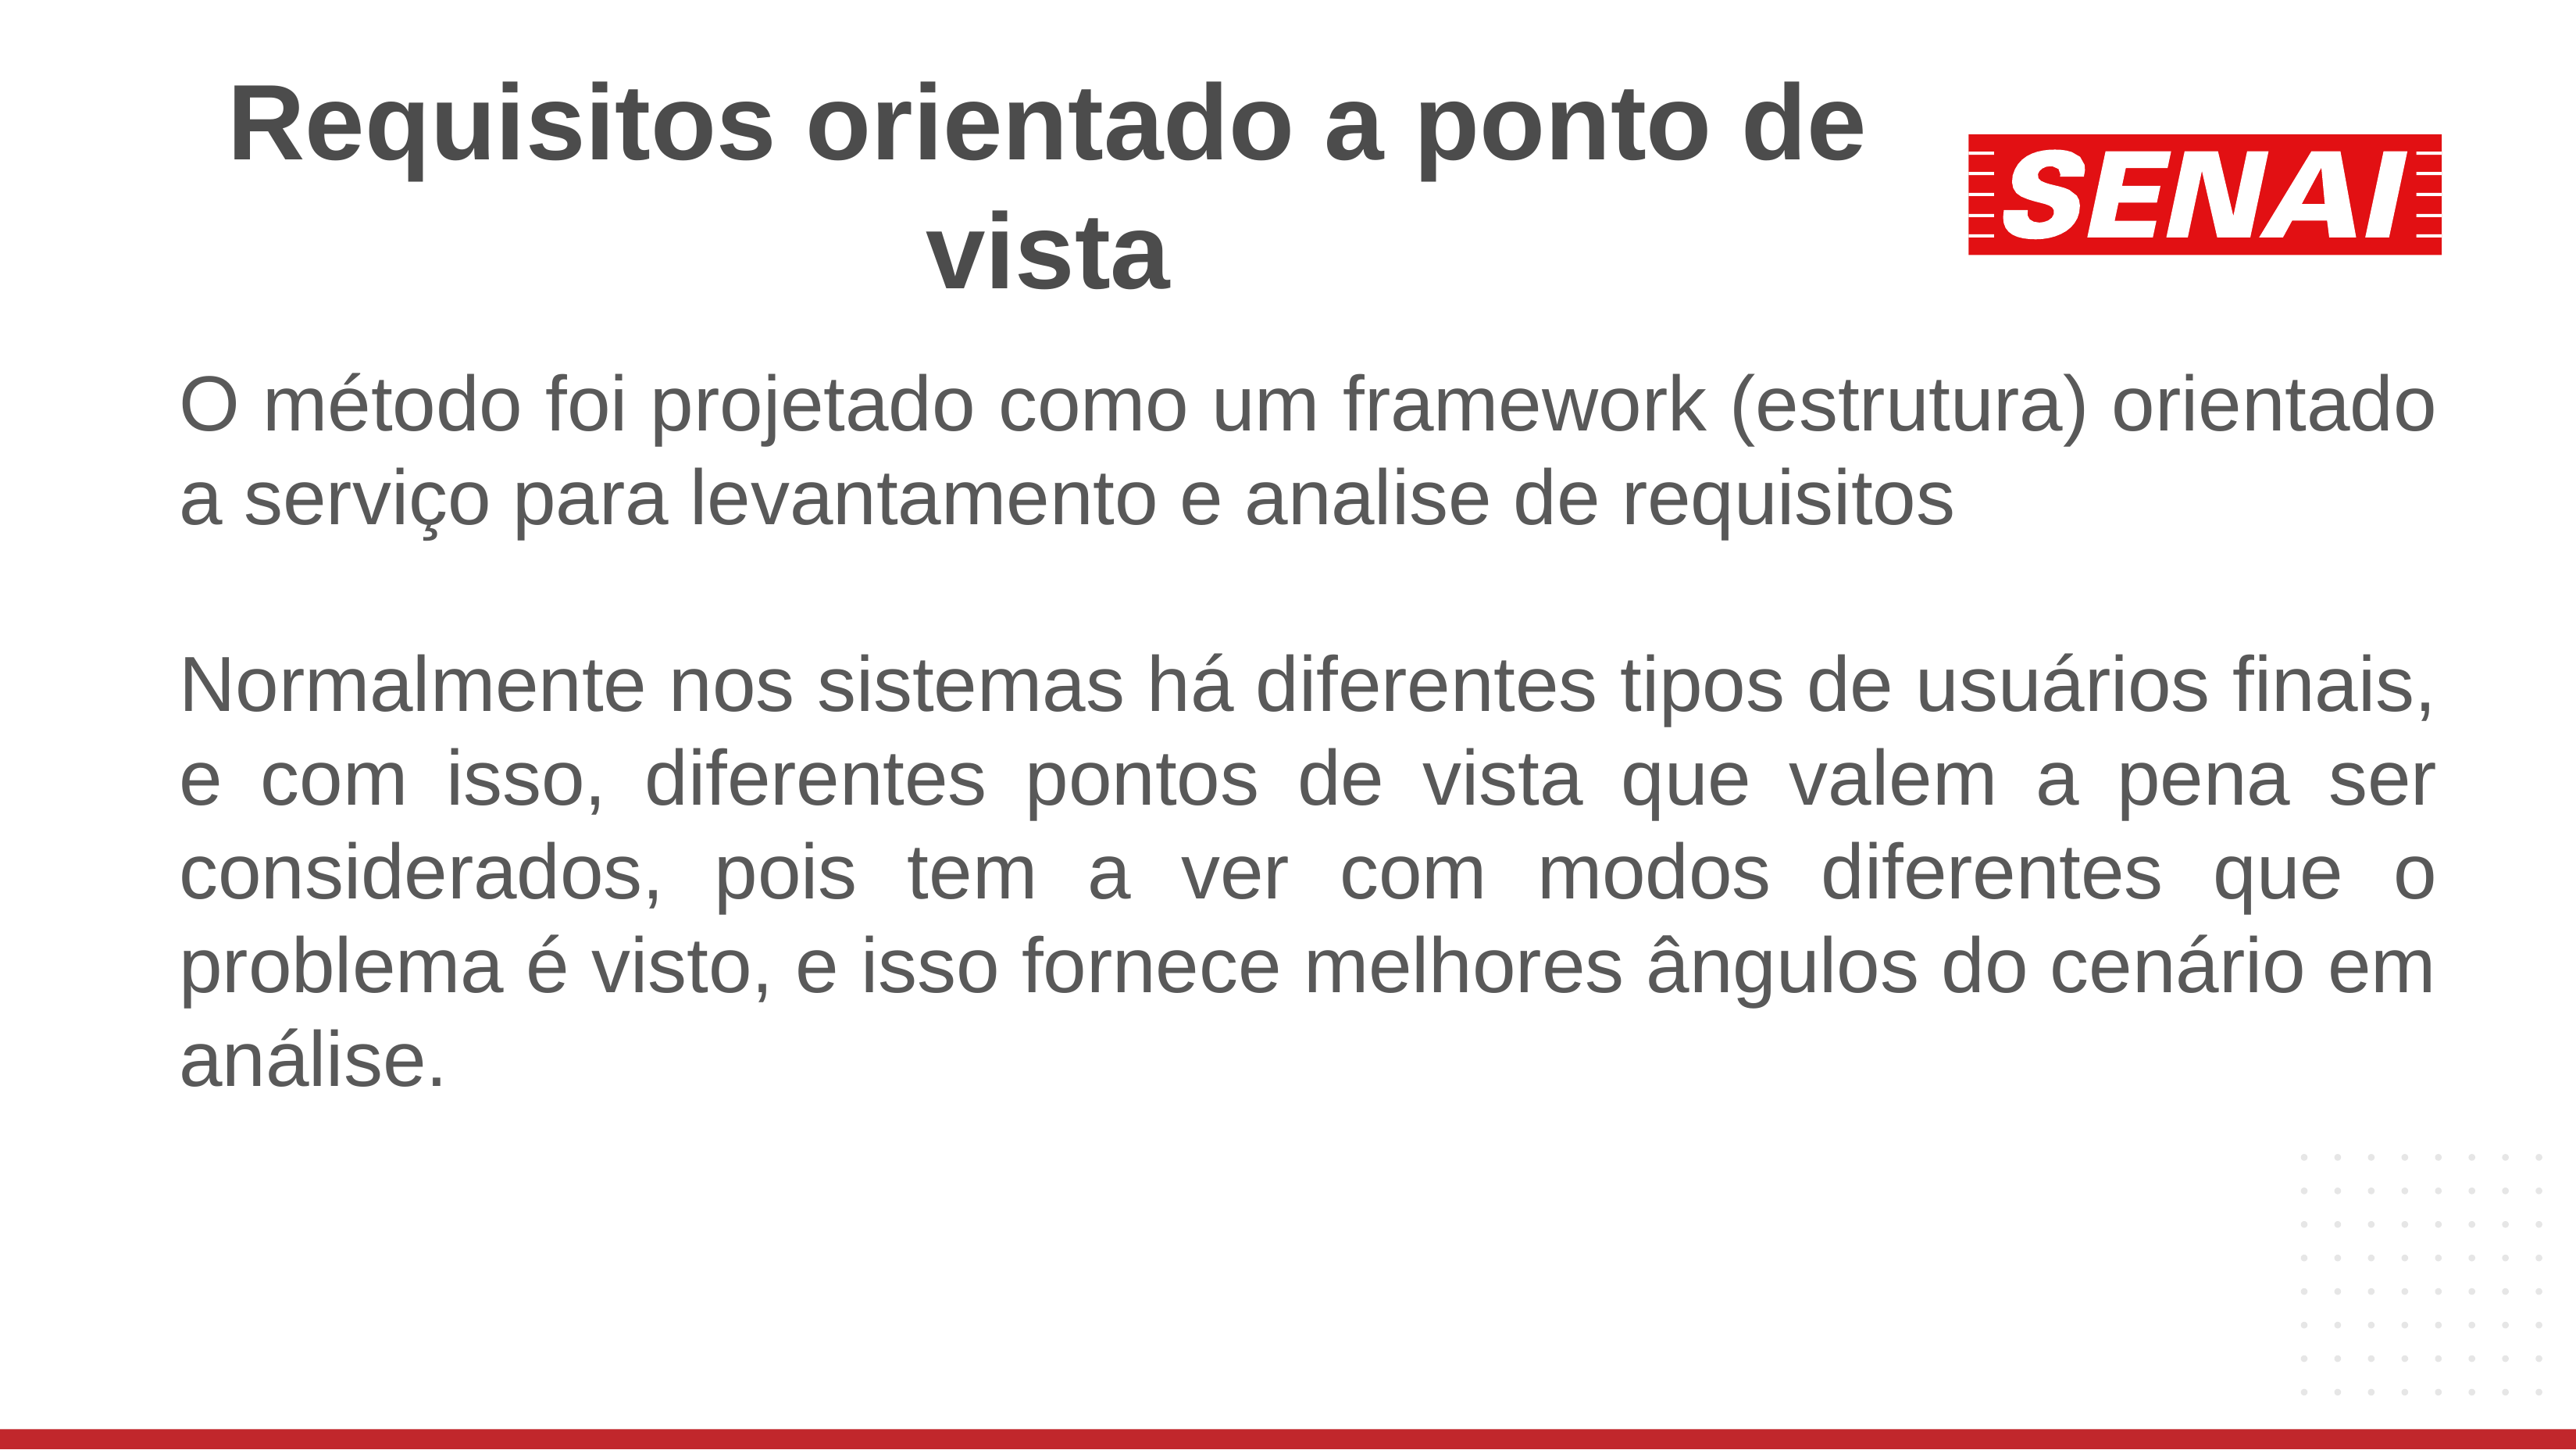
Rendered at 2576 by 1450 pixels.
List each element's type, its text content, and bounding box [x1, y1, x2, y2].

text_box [1968, 134, 2442, 255]
text_box [2535, 1288, 2542, 1295]
text_box [2535, 1221, 2542, 1228]
text_box [2300, 1221, 2308, 1228]
text_box [2367, 1254, 2375, 1262]
text_box [2334, 1288, 2342, 1295]
text_box [0, 1429, 2576, 1449]
text_box [2468, 1254, 2476, 1262]
text_box [2502, 1388, 2509, 1396]
text_box [2535, 1355, 2542, 1362]
text_box [2535, 1254, 2542, 1262]
text_box [2468, 1154, 2476, 1161]
text_box [2502, 1288, 2509, 1295]
text_box [2468, 1388, 2476, 1396]
text_box [2535, 1188, 2542, 1195]
text_box [2300, 1388, 2308, 1396]
text_box [2367, 1288, 2375, 1295]
text_box [2401, 1288, 2409, 1295]
text_box [2502, 1188, 2509, 1195]
text_box [2300, 1288, 2308, 1295]
text_box [2300, 1254, 2308, 1262]
text_box [2334, 1321, 2342, 1329]
text_box [2502, 1254, 2509, 1262]
text_box [2300, 1321, 2308, 1329]
text_box O método foi projetado como um framework (estrutura) orientado a serviço para levantamento e analise de requisitos Normalmente nos sistemas há diferentes tipos de usuários finais, e com isso, diferentes pontos de vista que valem a pena ser considerados, pois tem a ver com modos diferentes que o problema é visto, e isso fornece melhores ângulos do cenário em análise. [167, 346, 2451, 1202]
text_box [2468, 1221, 2476, 1228]
text_box [2468, 1321, 2476, 1329]
text_box [2401, 1254, 2409, 1262]
text_box [2535, 1154, 2542, 1161]
text_box [2535, 1321, 2542, 1329]
text_box [2468, 1188, 2476, 1195]
text_box [2367, 1321, 2375, 1329]
text_box [2435, 1288, 2442, 1295]
text_box [2435, 1321, 2442, 1329]
text_box [2300, 1355, 2308, 1362]
text_box [2468, 1355, 2476, 1362]
text_box [2334, 1254, 2342, 1262]
text_box [2334, 1355, 2342, 1362]
text_box [2367, 1388, 2375, 1396]
text_box [2367, 1221, 2375, 1228]
text_box [2535, 1388, 2542, 1396]
text_box [2401, 1355, 2409, 1362]
text_box [2435, 1355, 2442, 1362]
text_box [2435, 1388, 2442, 1396]
text_box [2502, 1355, 2509, 1362]
text_box [2401, 1221, 2409, 1228]
text_box [2334, 1221, 2342, 1228]
text_box [2367, 1355, 2375, 1362]
text_box [2502, 1321, 2509, 1329]
text_box [2401, 1388, 2409, 1396]
text_box [2502, 1154, 2509, 1161]
text_box [2468, 1288, 2476, 1295]
text_box [2502, 1221, 2509, 1228]
text_box [2401, 1321, 2409, 1329]
text_box [2435, 1254, 2442, 1262]
title Requisitos orientado a ponto de vista [156, 51, 1940, 311]
text_box [2334, 1388, 2342, 1396]
text_box [2435, 1221, 2442, 1228]
